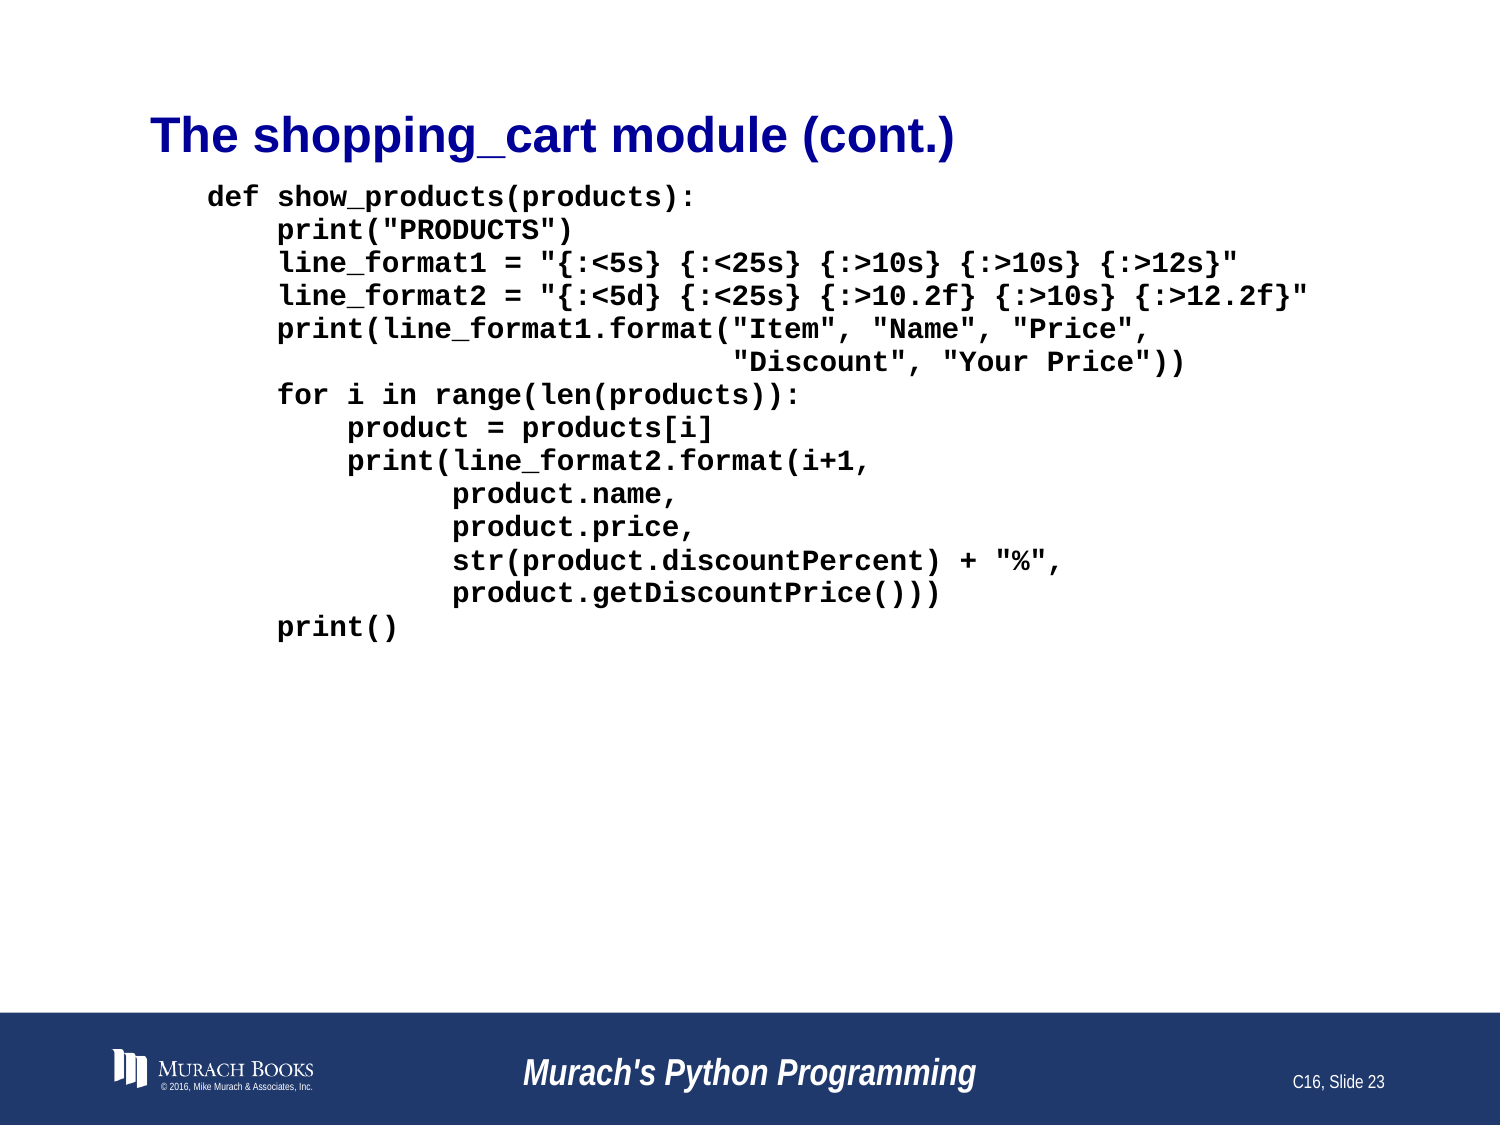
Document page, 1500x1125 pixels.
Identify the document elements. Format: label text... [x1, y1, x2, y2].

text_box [149, 181, 1350, 651]
title The shopping_cart module (cont.) [150, 102, 1350, 164]
slide_number Murach's Python Programming [463, 1025, 1050, 1100]
footer © 2016, Mike Murach & Associates, Inc. [12, 1025, 463, 1100]
slide_number C16, Slide 23 [1087, 1025, 1400, 1100]
